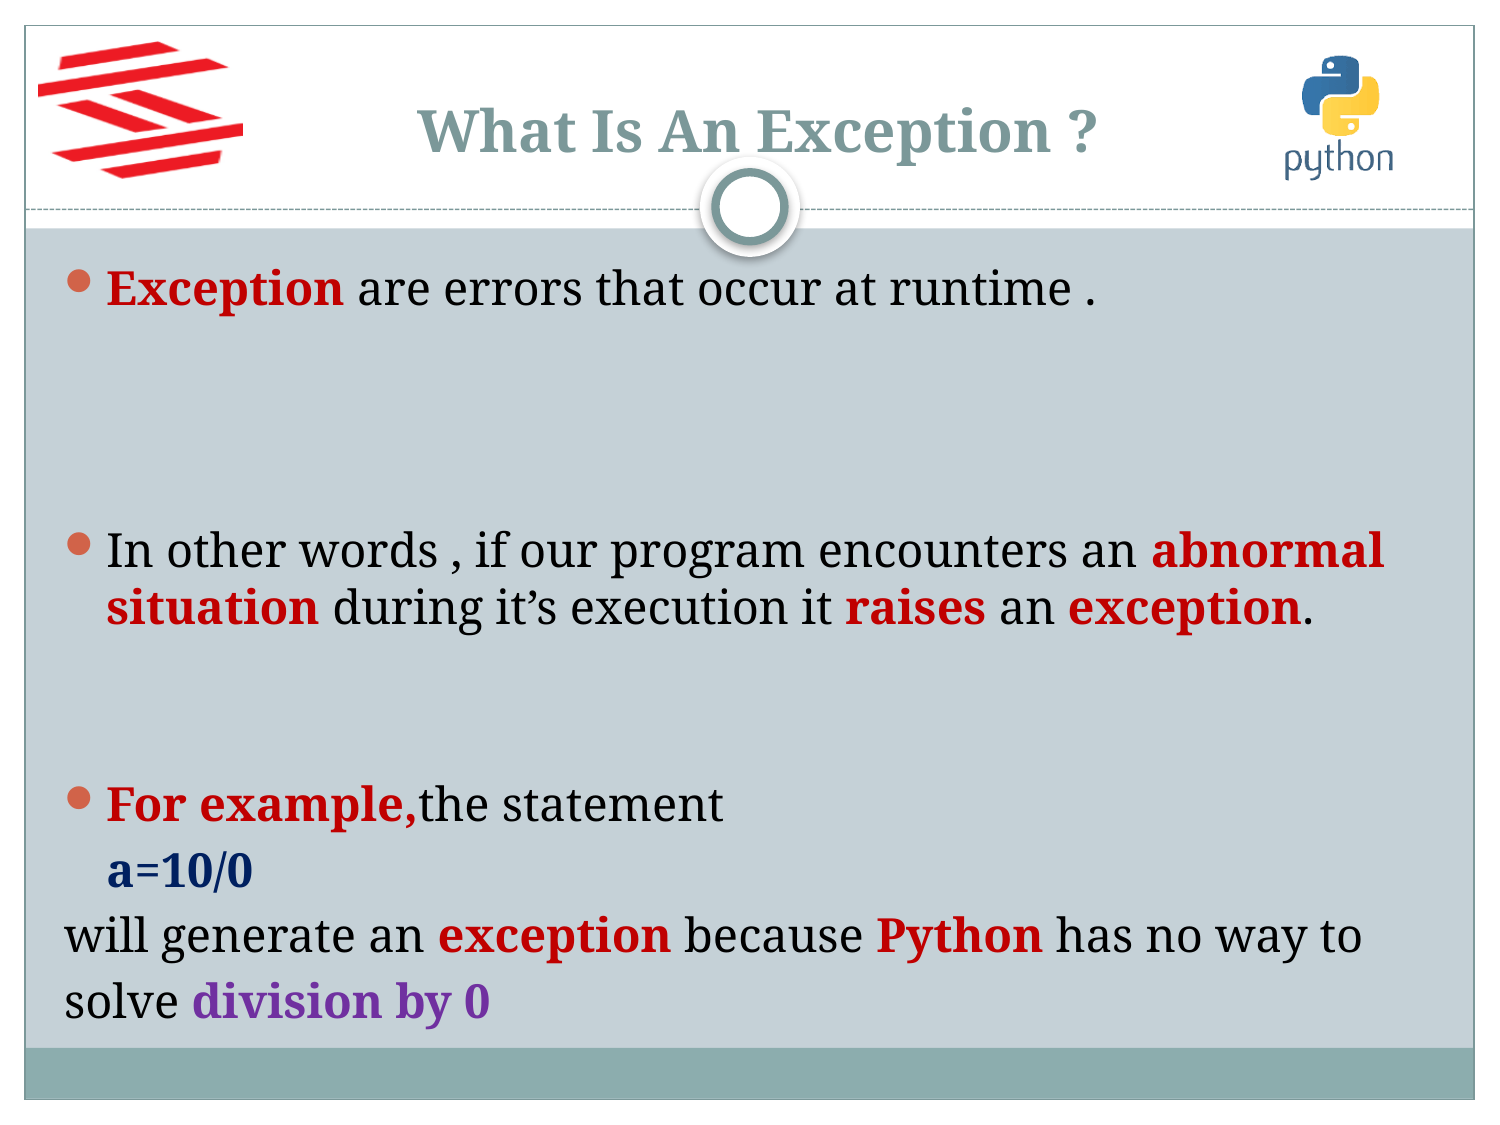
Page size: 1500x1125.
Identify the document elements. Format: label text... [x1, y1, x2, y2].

title What Is An Exception ? [248, 46, 1459, 172]
list Exception are errors that occur at runtime . In other words , if our program encounters an abnormal situation during it’s execution it raises an exception. For example,the statement a=10/0 will generate an exception because Python has no way to solve division by 0 [49, 250, 1445, 1047]
picture [37, 40, 243, 185]
picture [1206, 53, 1471, 186]
